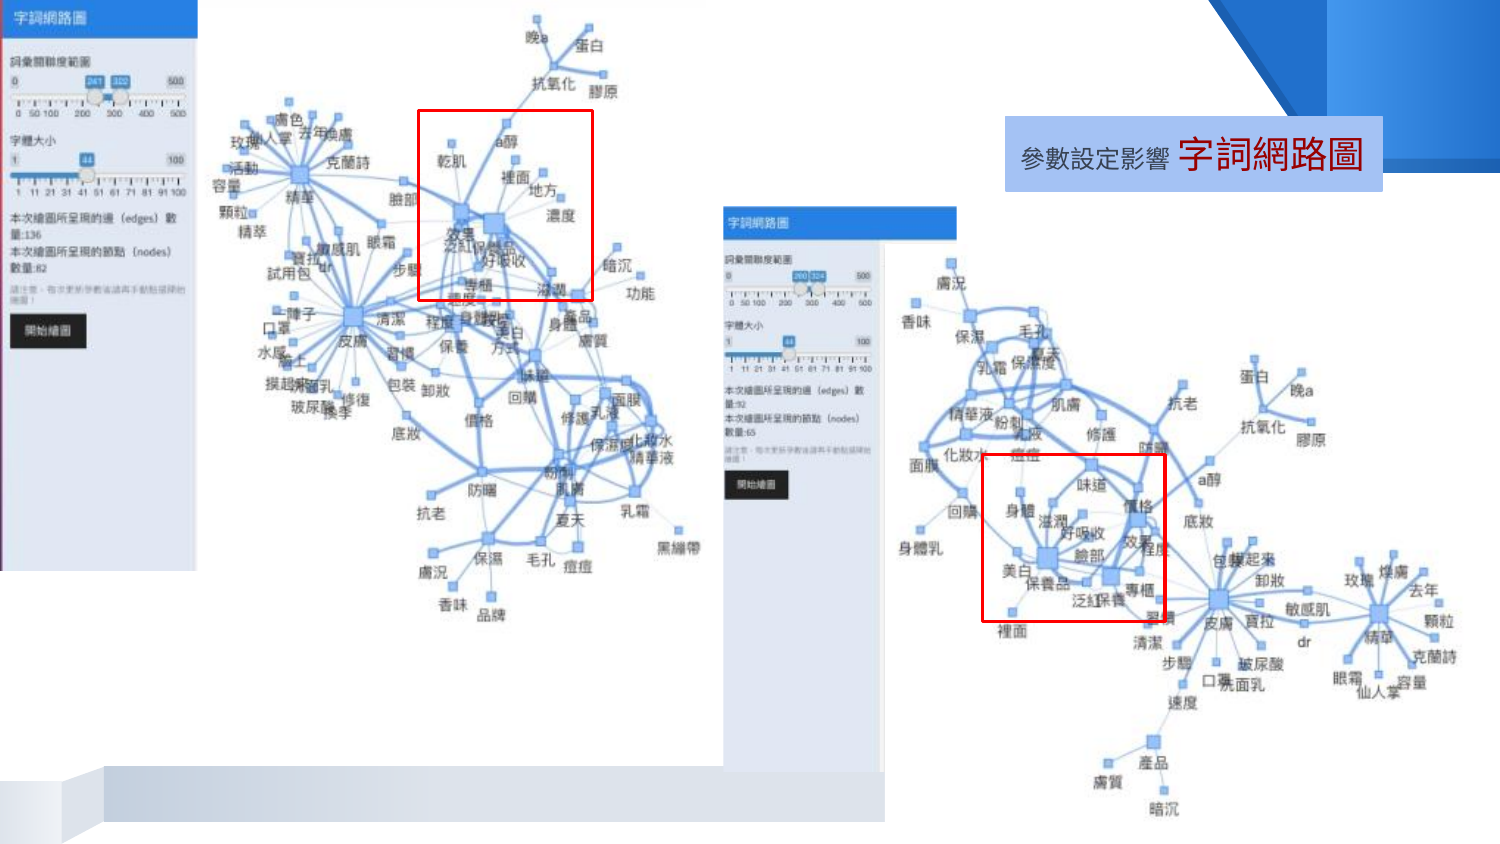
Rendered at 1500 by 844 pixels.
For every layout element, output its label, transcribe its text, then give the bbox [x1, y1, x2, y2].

picture [0, 0, 706, 644]
text_box 參數設定影響 字詞網路圖 [1005, 116, 1383, 192]
picture [723, 206, 1465, 834]
